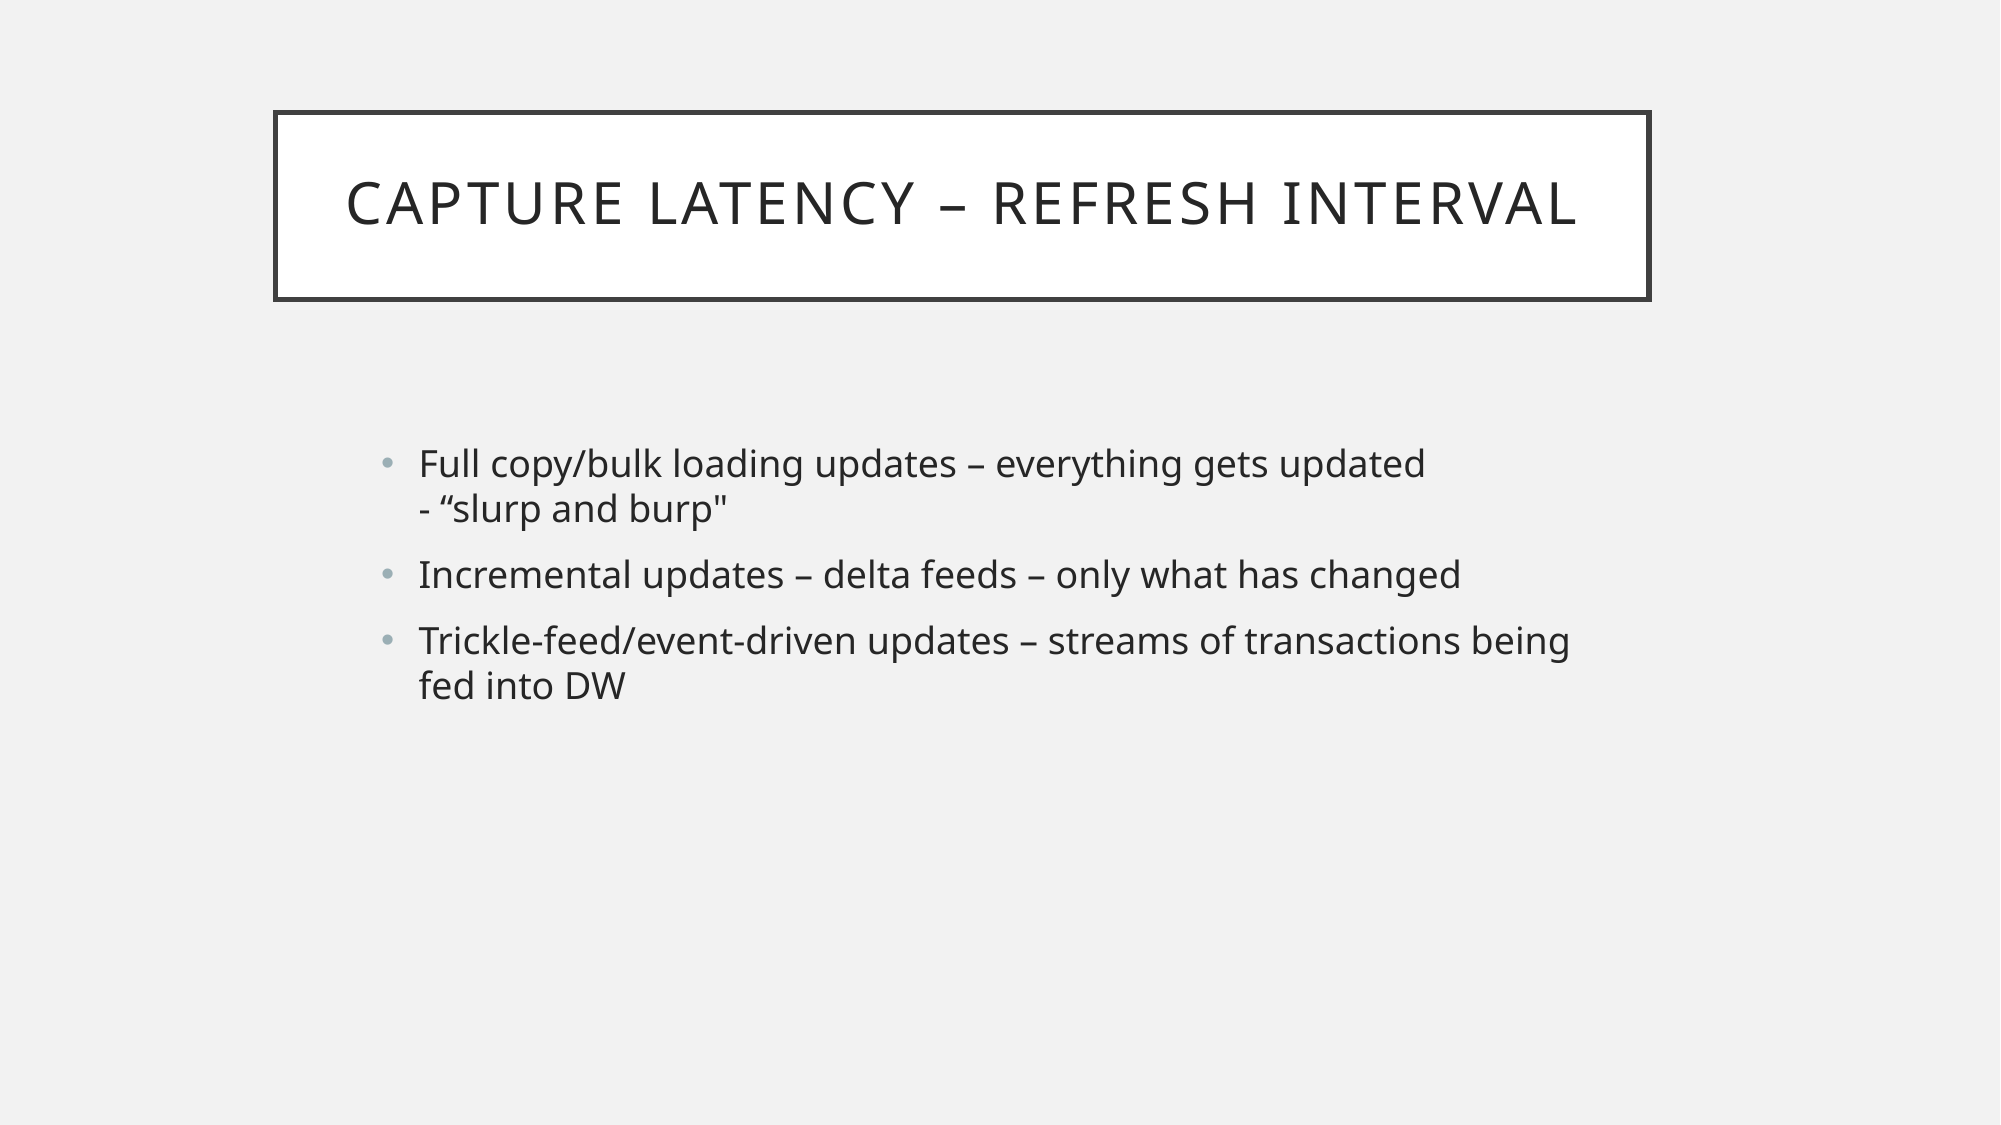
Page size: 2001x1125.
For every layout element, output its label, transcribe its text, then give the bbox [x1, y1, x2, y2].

list Full copy/bulk loading updates – everything gets updated - “slurp and burp" Incremental updates – delta feeds – only what has changed Trickle-feed/event-driven updates – streams of transactions being fed into DW [366, 432, 1634, 942]
title Capture Latency – Refresh Interval [273, 110, 1652, 302]
